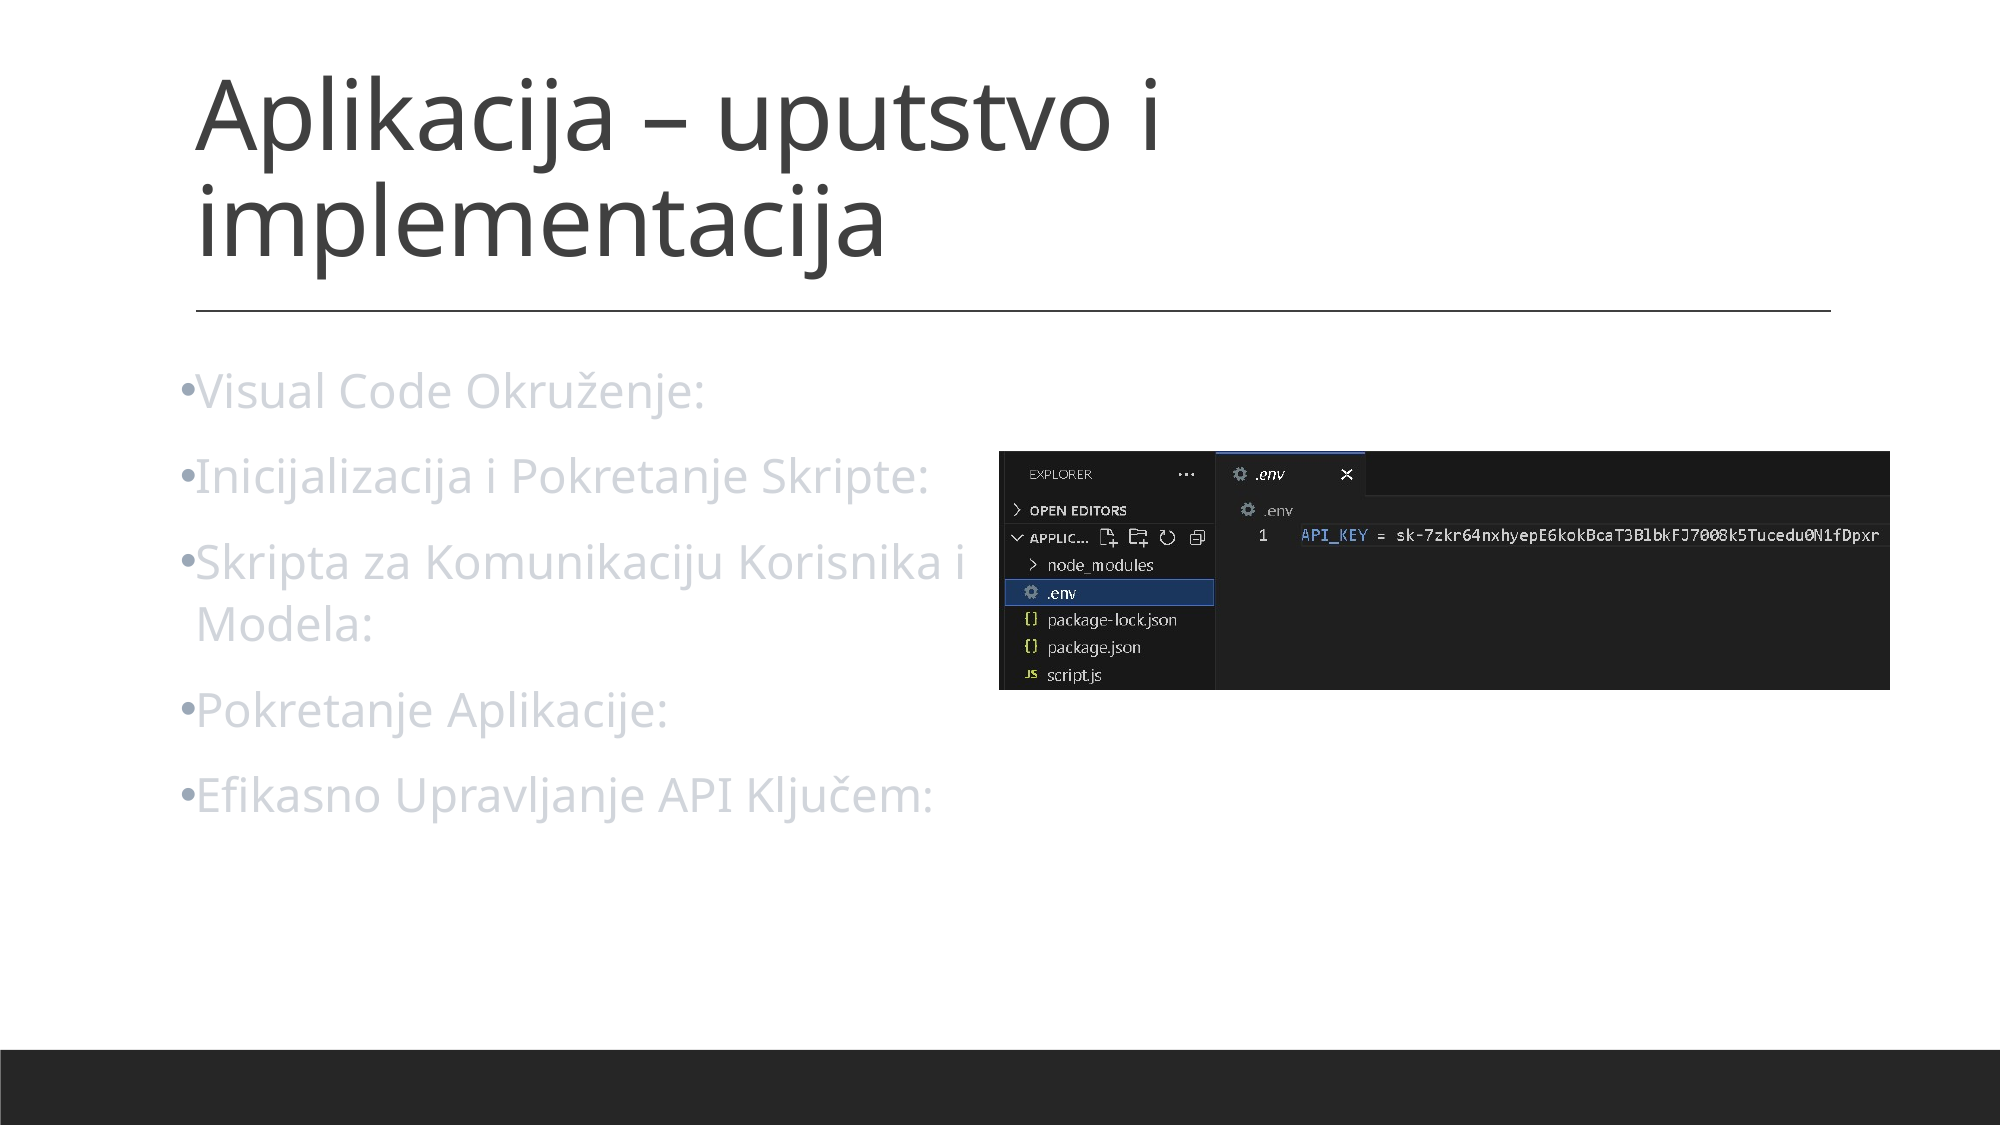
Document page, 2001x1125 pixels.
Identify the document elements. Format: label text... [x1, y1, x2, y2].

title Aplikacija – uputstvo i implementacija [180, 47, 1830, 285]
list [999, 451, 1890, 691]
list Visual Code Okruženje: Inicijalizacija i Pokretanje Skripte: Skripta za Komunikaciju Korisnika i Modela: Pokretanje Aplikacije: Efikasno Upravljanje API Ključem: [180, 347, 1000, 963]
